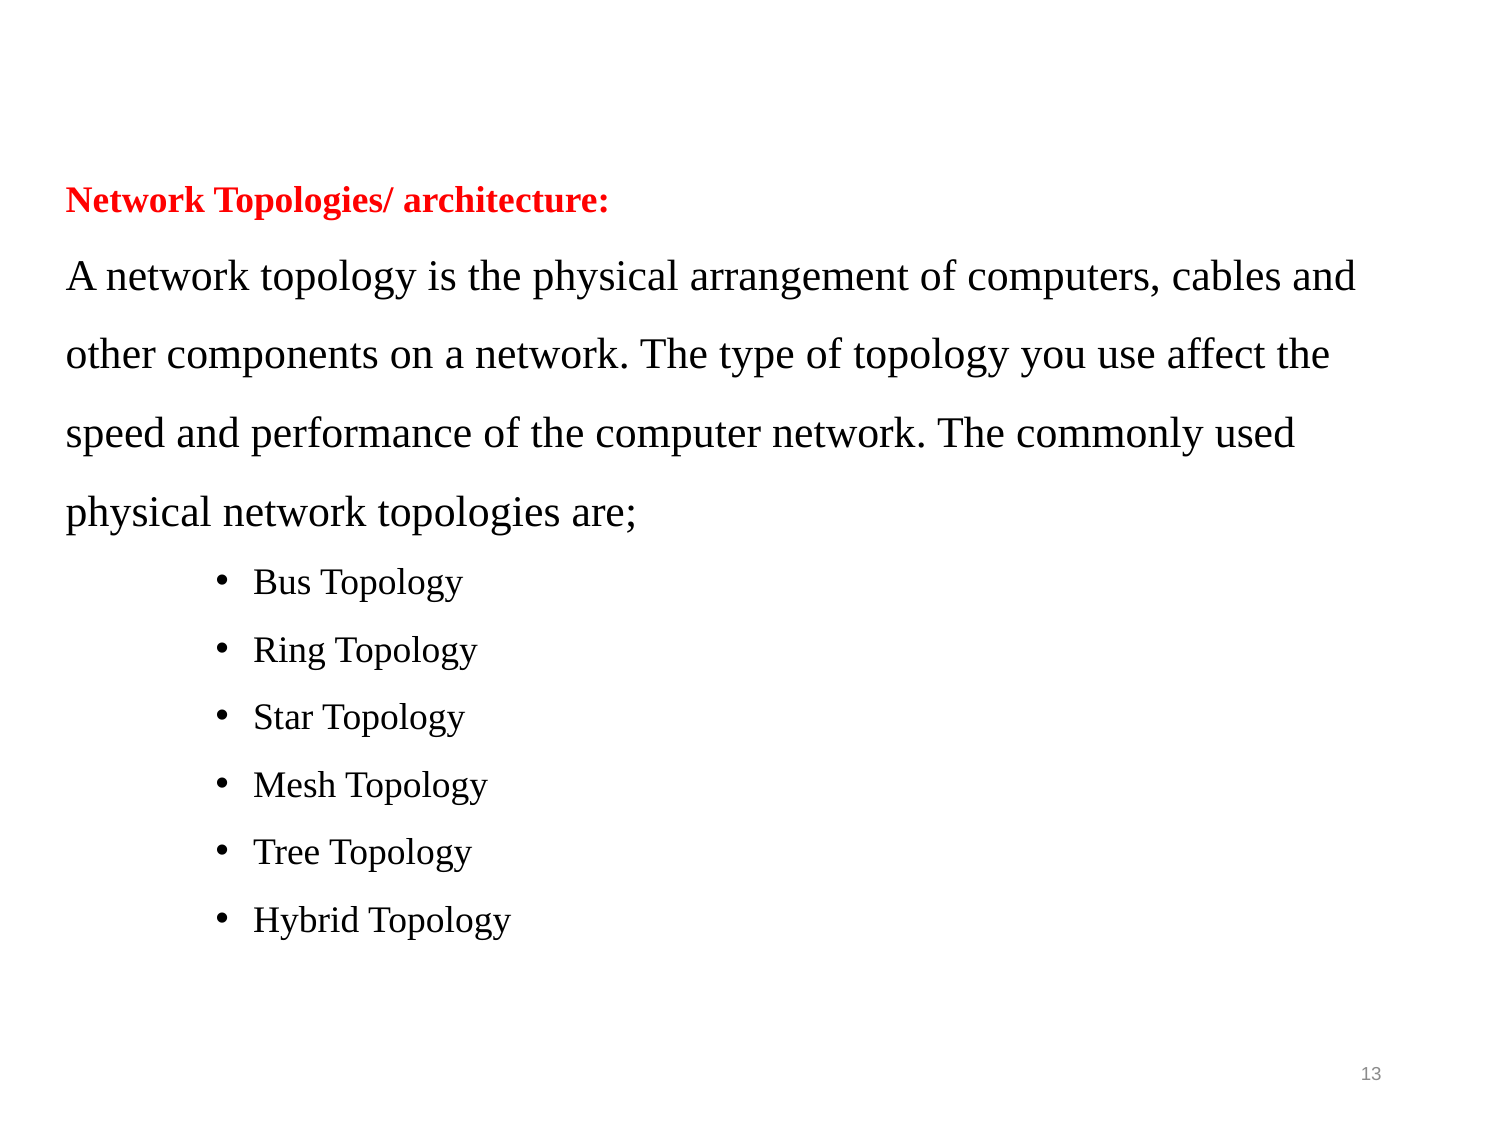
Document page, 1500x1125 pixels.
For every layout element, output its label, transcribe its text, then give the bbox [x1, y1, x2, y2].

text_box Network Topologies/ architecture: A network topology is the physical arrangement of computers, cables and other components on a network. The type of topology you use affect the speed and performance of the computer network. The commonly used physical network topologies are; Bus Topology Ring Topology Star Topology Mesh Topology Tree Topology Hybrid Topology [50, 100, 1445, 974]
slide_number 13 [1059, 1042, 1397, 1103]
